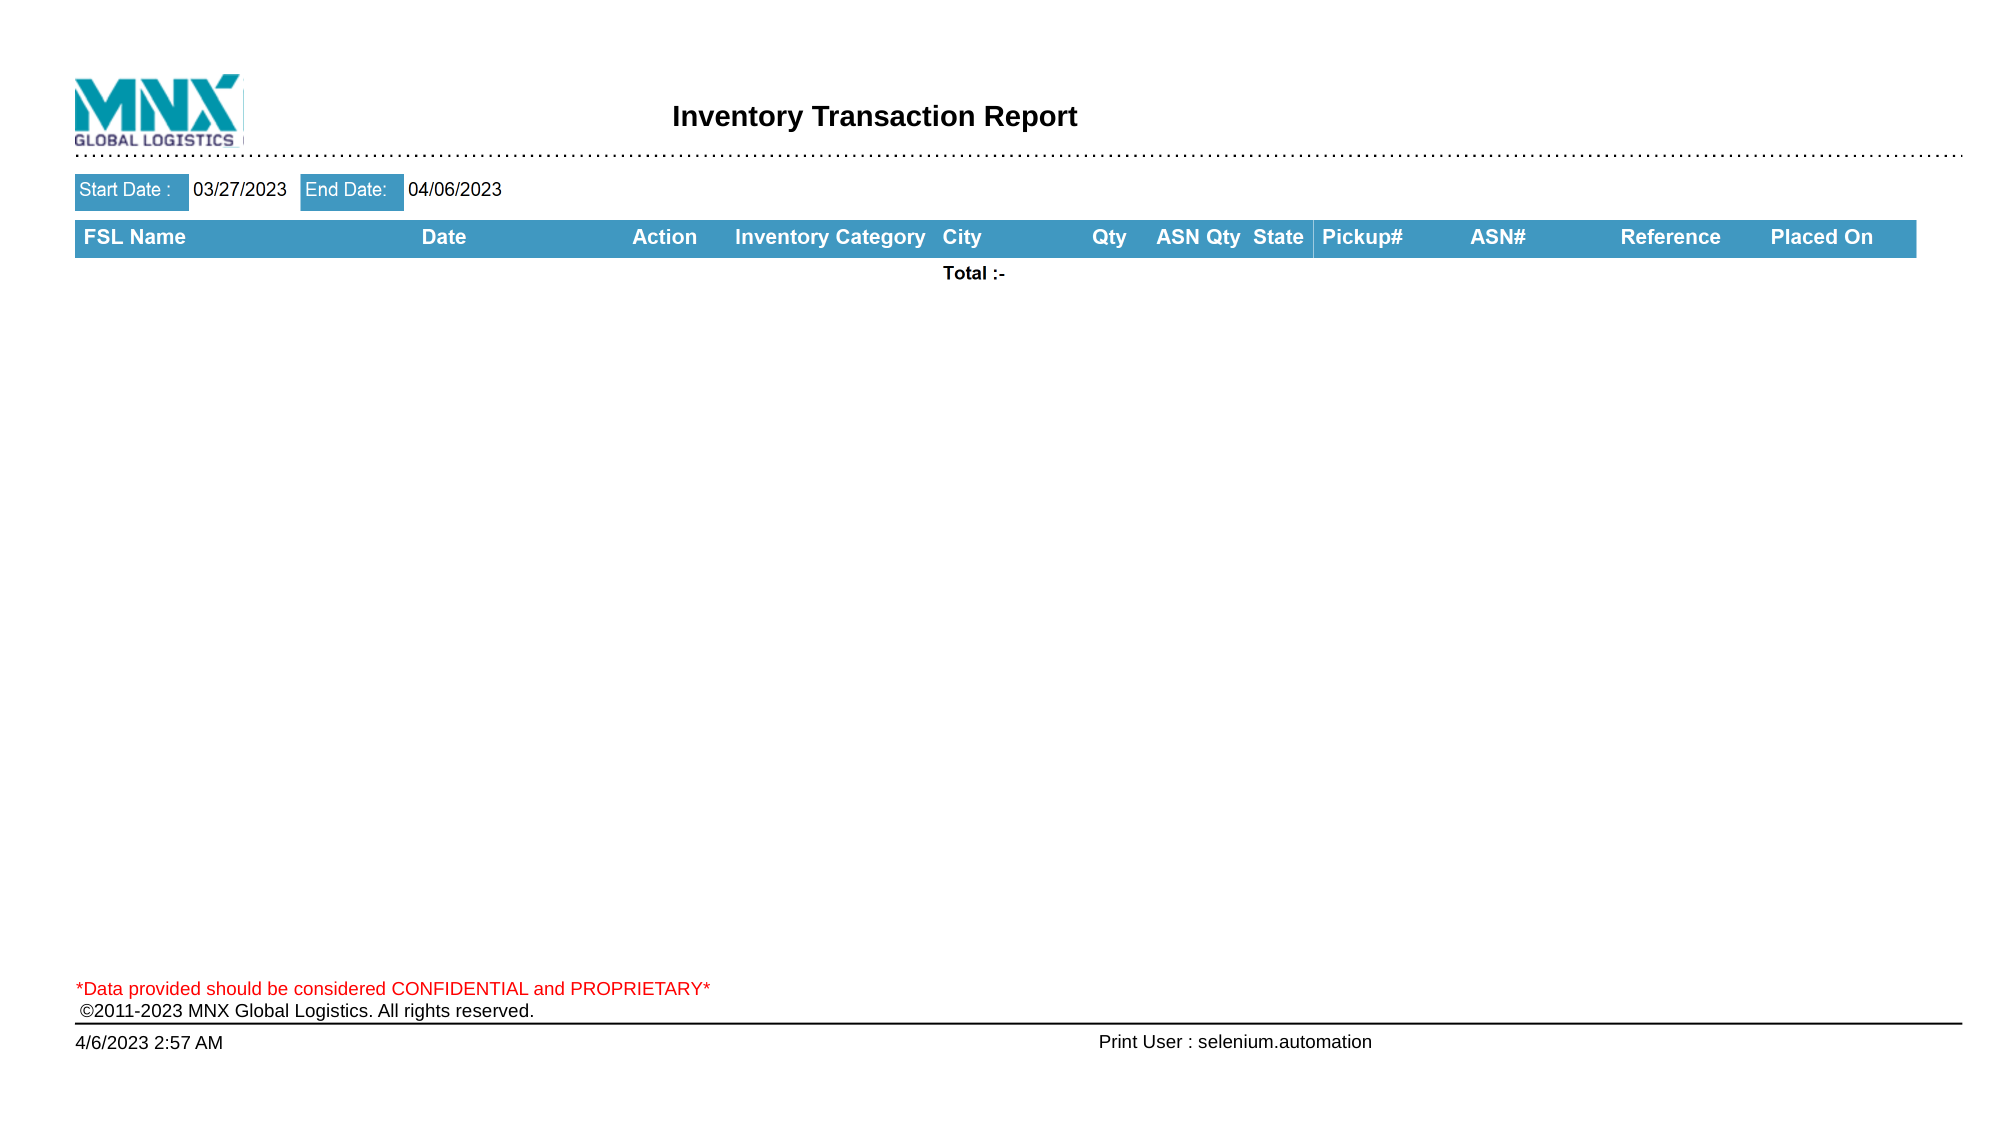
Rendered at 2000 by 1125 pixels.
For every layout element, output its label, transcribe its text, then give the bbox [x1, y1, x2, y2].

text_box ©2011-2023 MNX Global Logistics. All rights reserved. [75, 998, 1770, 1020]
picture [74, 219, 1917, 296]
picture [75, 74, 286, 148]
text_box *Data provided should be considered CONFIDENTIAL and PROPRIETARY* [76, 977, 1771, 999]
picture [74, 174, 525, 211]
text_box Print User : selenium.automation [1032, 1029, 1439, 1050]
text_box 4/6/2023 2:57 AM [75, 1030, 374, 1050]
text_box Inventory Transaction Report [490, 94, 1260, 137]
